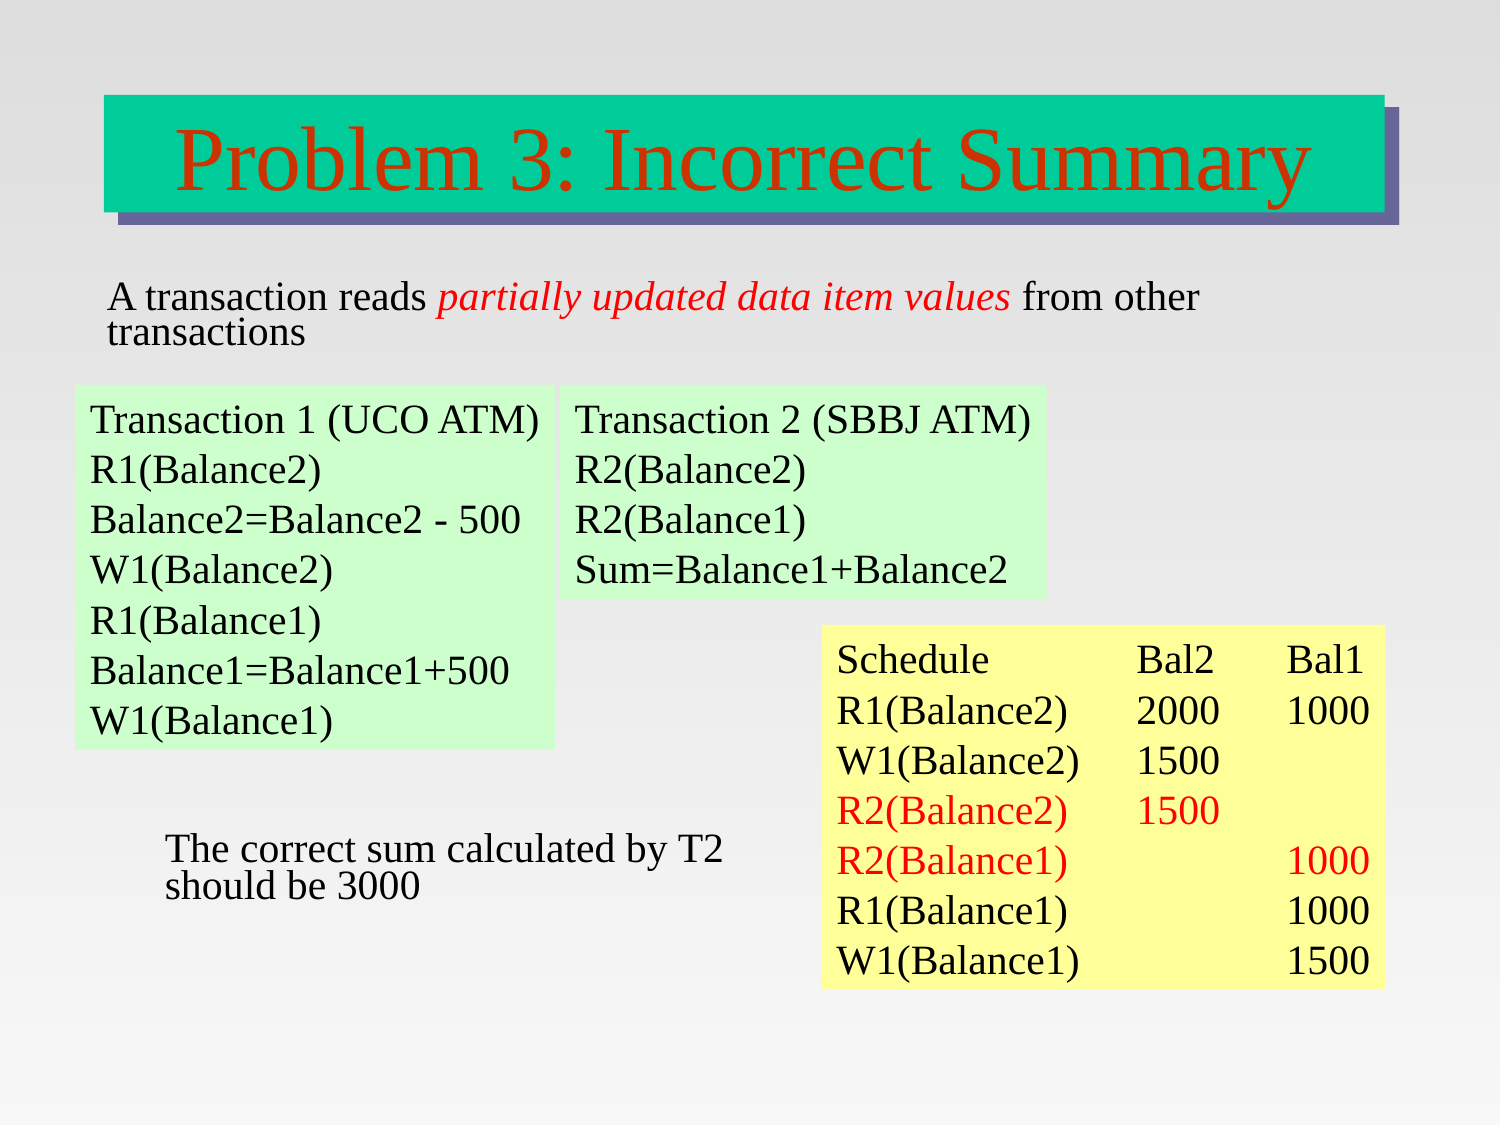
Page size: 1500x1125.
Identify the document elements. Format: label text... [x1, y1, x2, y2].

text_box A transaction reads partially updated data item values from other transactions [92, 274, 1397, 360]
text_box Transaction 1 (UCO ATM) R1(Balance2) Balance2=Balance2 - 500 W1(Balance2) R1(Balance1) Balance1=Balance1+500 W1(Balance1) [75, 384, 556, 750]
text_box Transaction 2 (SBBJ ATM) R2(Balance2) R2(Balance1) Sum=Balance1+Balance2 [559, 384, 1047, 600]
text_box The correct sum calculated by T2 should be 3000 [149, 824, 750, 915]
text_box Problem 3: Incorrect Summary [103, 94, 1385, 213]
text_box Schedule Bal2 Bal1 R1(Balance2) 2000 1000 W1(Balance2) 1500 R2(Balance2) 1500 R2(Balance1) 1000 R1(Balance1) 1000 W1(Balance1) 1500 [821, 624, 1386, 990]
